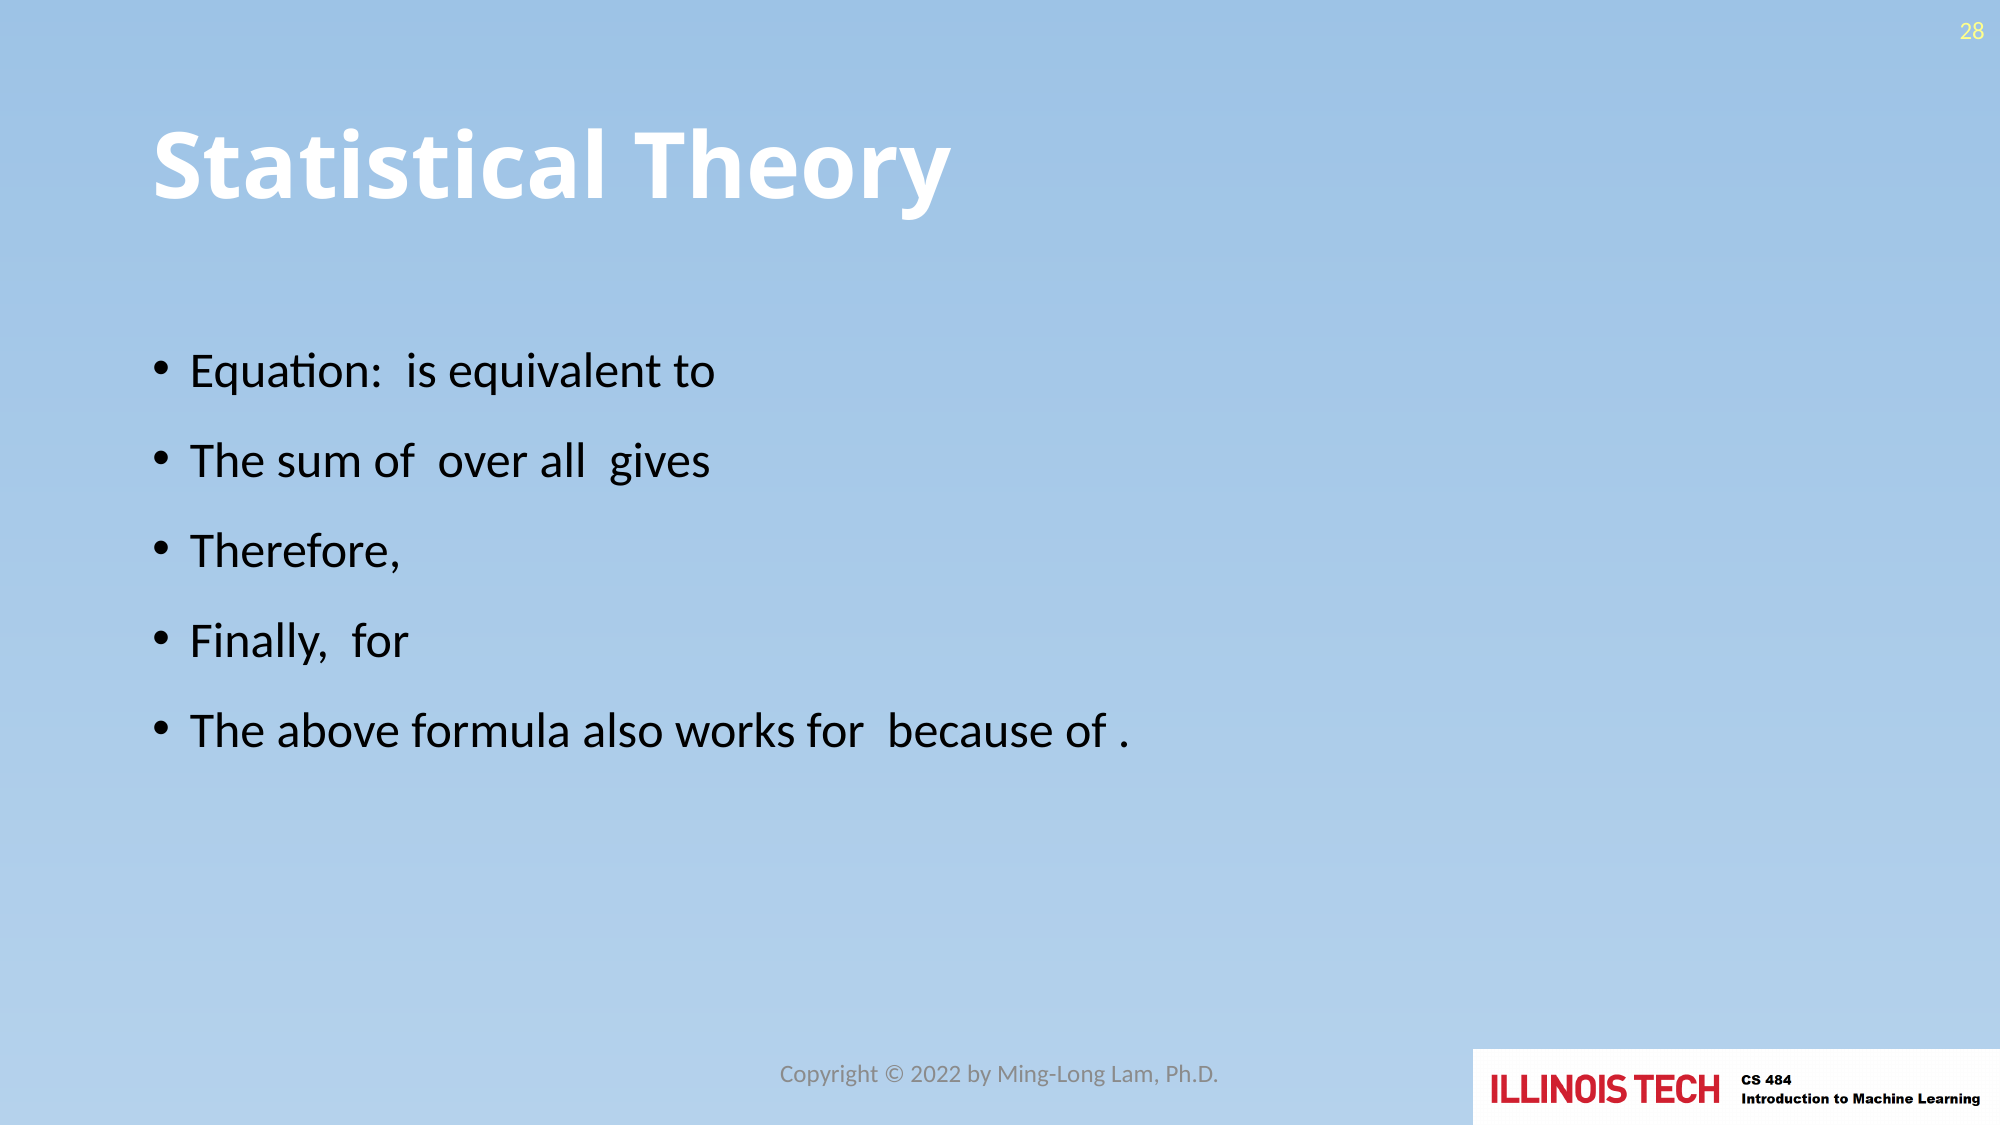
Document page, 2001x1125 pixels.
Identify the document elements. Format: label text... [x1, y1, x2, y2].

title Statistical Theory [137, 59, 1863, 278]
slide_number 28 [1550, 0, 2000, 60]
picture [1473, 1049, 2000, 1125]
footer Copyright © 2022 by Ming-Long Lam, Ph.D. [662, 1042, 1338, 1103]
